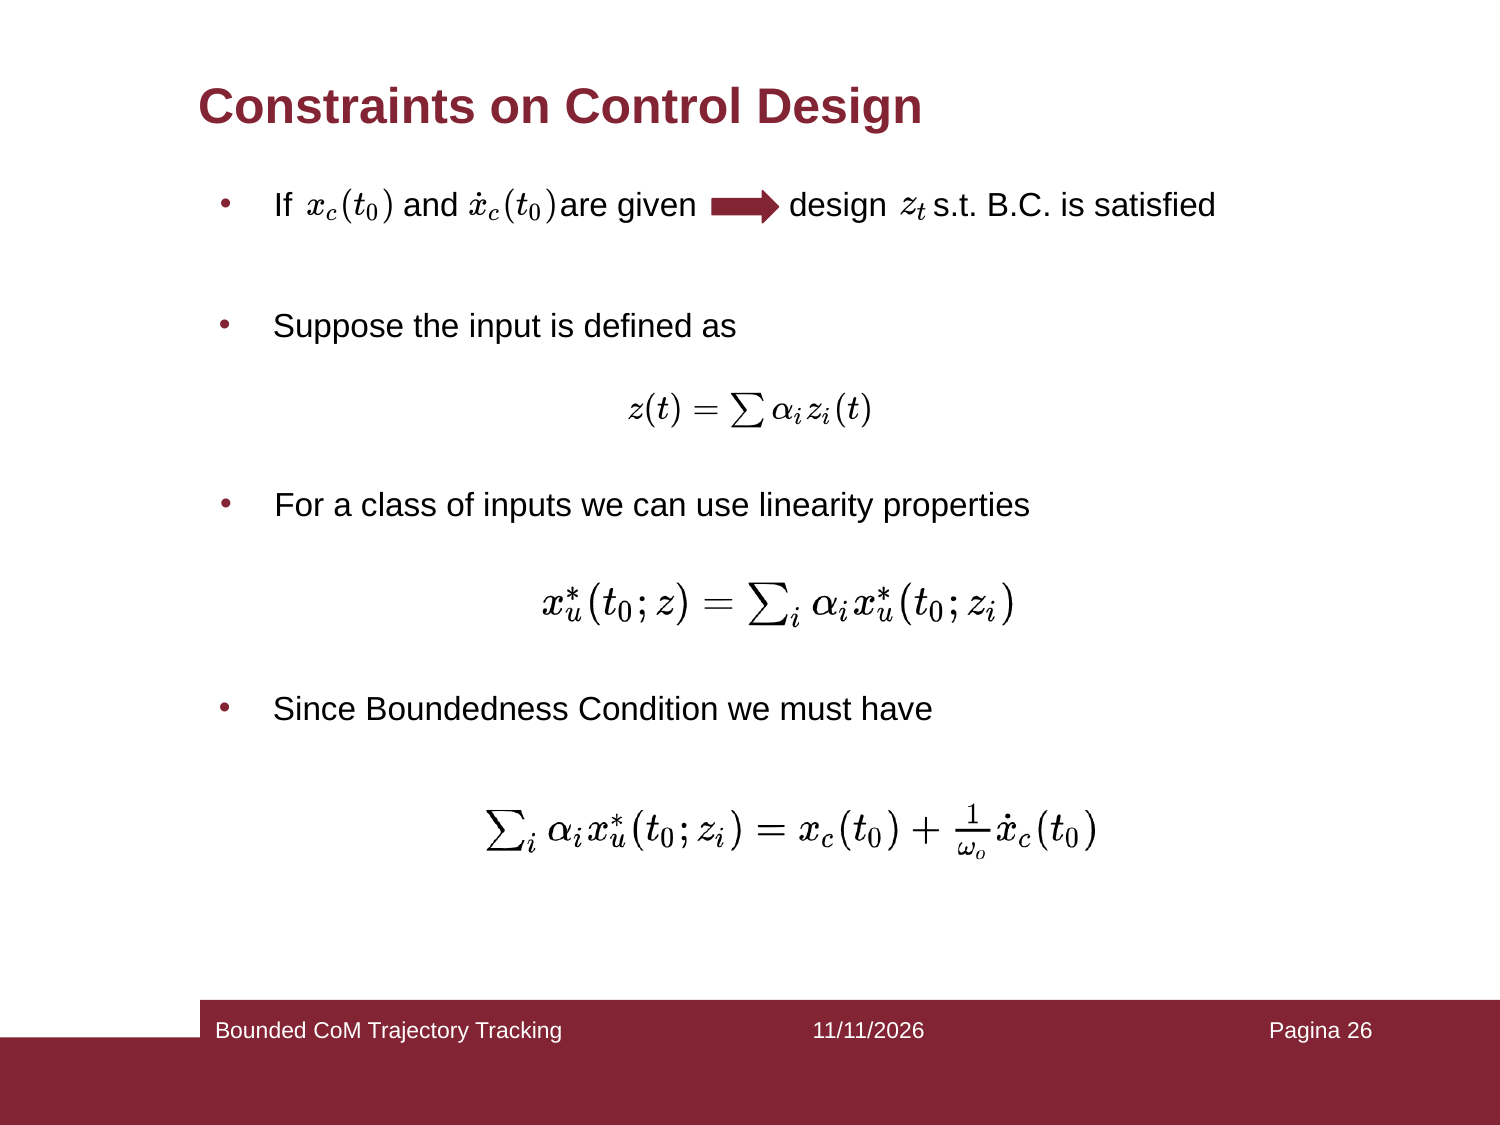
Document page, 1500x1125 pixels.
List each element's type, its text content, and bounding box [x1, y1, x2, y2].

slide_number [712, 1008, 1025, 1084]
picture [627, 390, 873, 431]
text_box For a class of inputs we can use linearity properties [184, 475, 1400, 538]
picture [480, 799, 1102, 862]
text_box [624, 742, 1204, 892]
text_box Since Boundedness Condition we must have [183, 679, 1399, 742]
picture [468, 186, 558, 227]
text_box If and are given design s.t. B.C. is satisfied [184, 175, 1400, 238]
footer Bounded CoM Trajectory Tracking [200, 1008, 675, 1084]
slide_number Pagina 26 [1074, 1008, 1388, 1084]
text_box [712, 190, 779, 223]
text_box Suppose the input is defined as [183, 297, 1399, 360]
picture [541, 579, 1017, 632]
title Constraints on Control Design [183, 66, 1400, 150]
picture [306, 186, 395, 227]
picture [899, 194, 930, 223]
text_box [320, 103, 351, 141]
